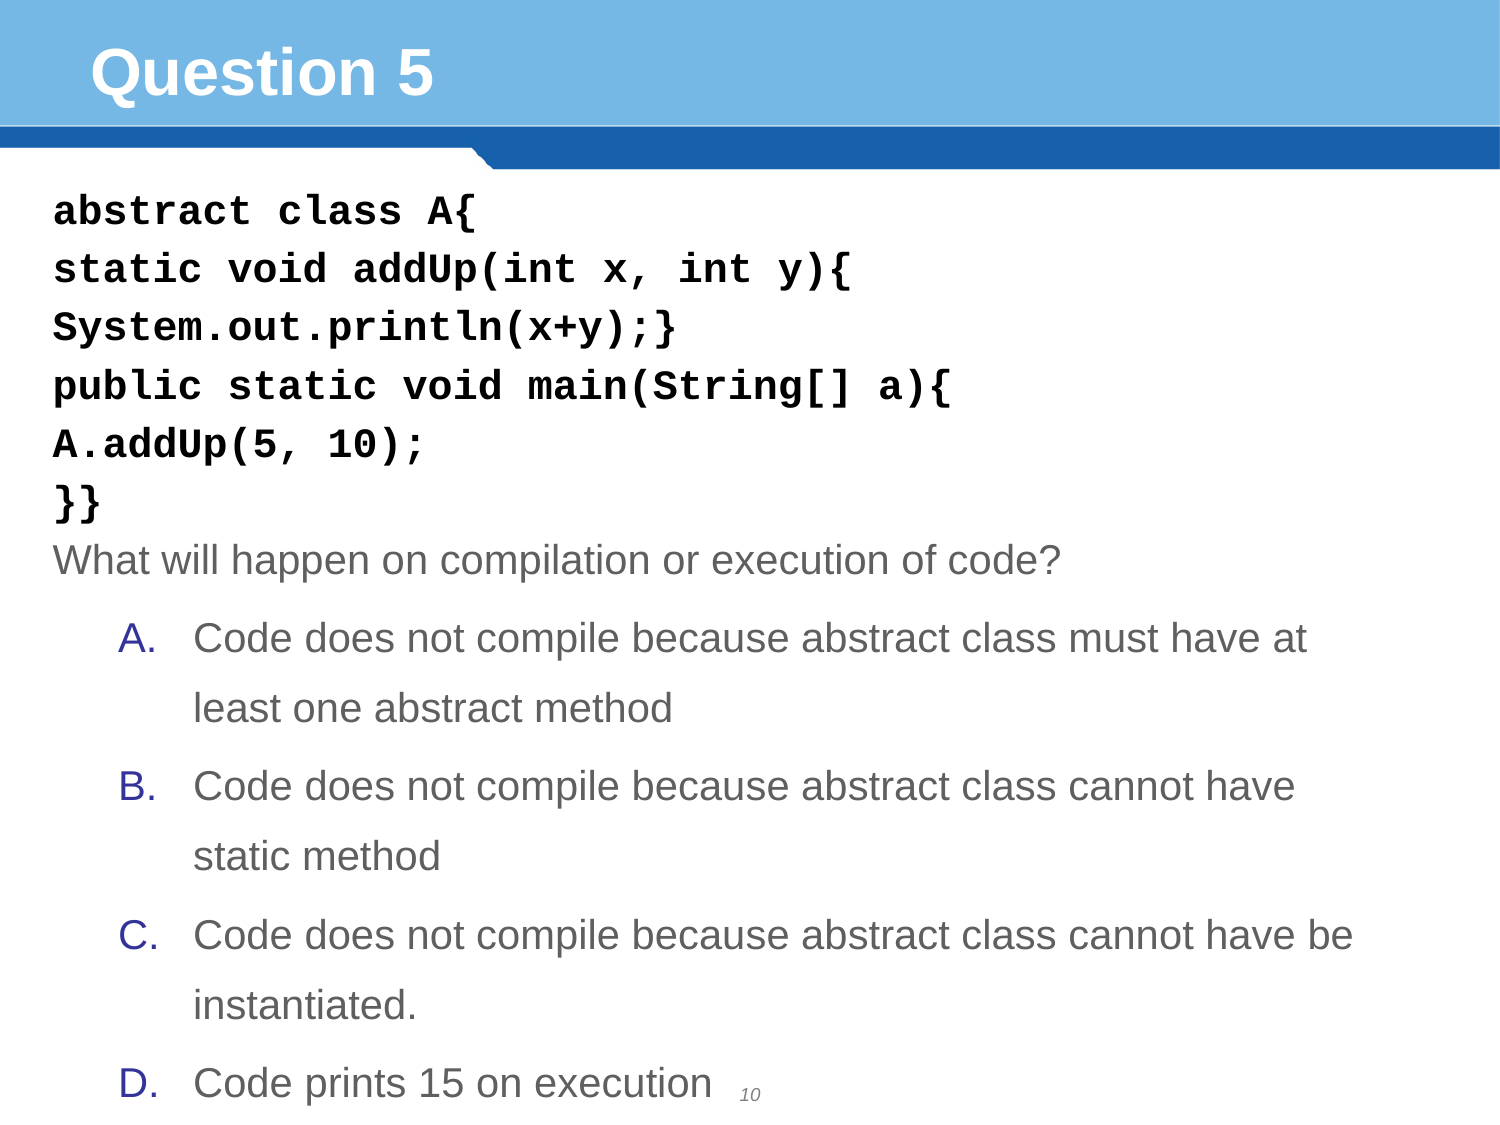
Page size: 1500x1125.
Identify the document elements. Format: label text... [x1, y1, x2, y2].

slide_number 10 [574, 1074, 926, 1115]
picture [0, 0, 1500, 188]
list abstract class A{ static void addUp(int x, int y){ System.out.println(x+y);} public static void main(String[] a){ A.addUp(5, 10); }} What will happen on compilation or execution of code? Code does not compile because abstract class must have at least one abstract method Code does not compile because abstract class cannot have static method Code does not compile because abstract class cannot have be instantiated. Code prints 15 on execution [37, 174, 1413, 1051]
title Question 5 [74, 0, 1426, 138]
